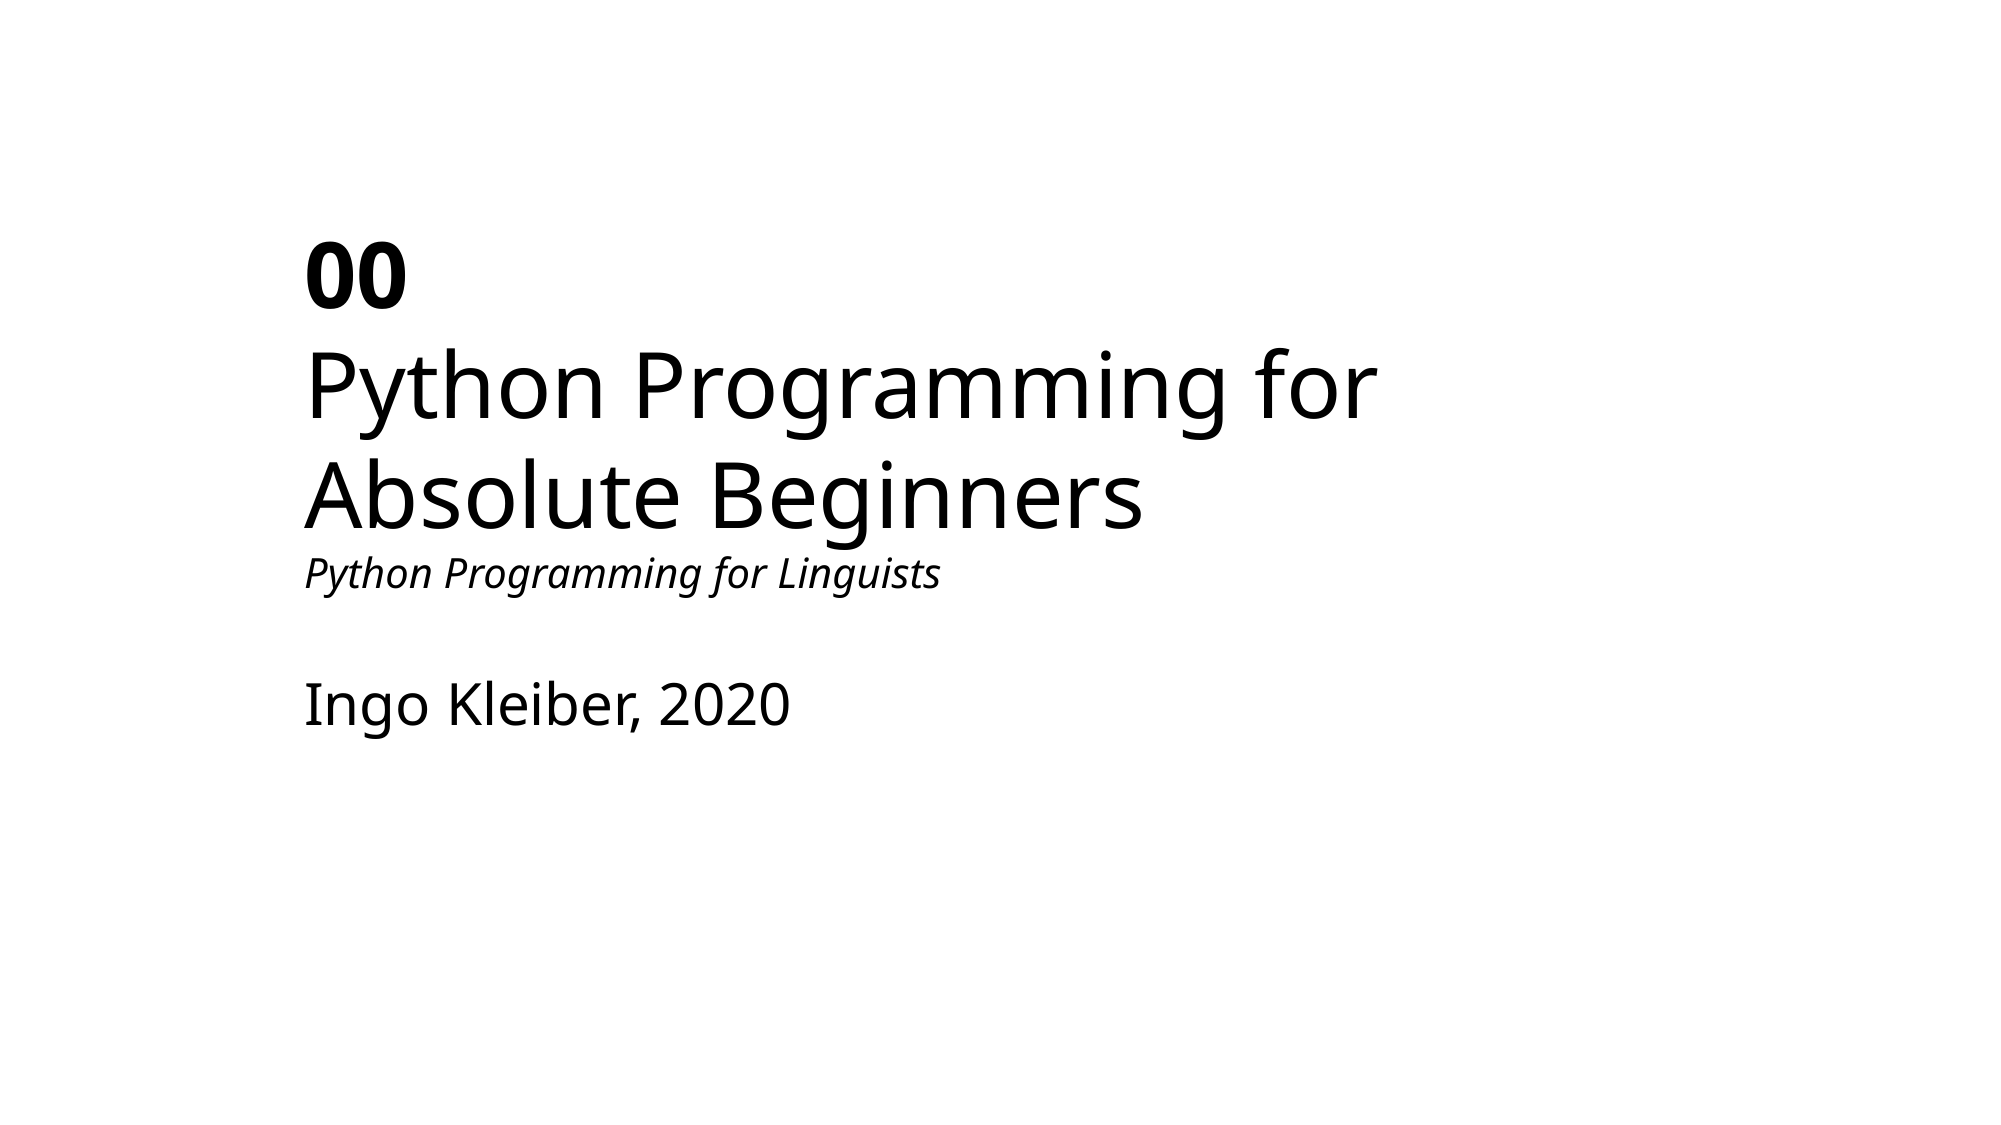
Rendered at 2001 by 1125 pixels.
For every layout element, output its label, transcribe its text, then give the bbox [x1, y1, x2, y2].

text_box 00 Python Programming for Absolute Beginners Python Programming for Linguists Ingo Kleiber, 2020 [289, 210, 1649, 745]
